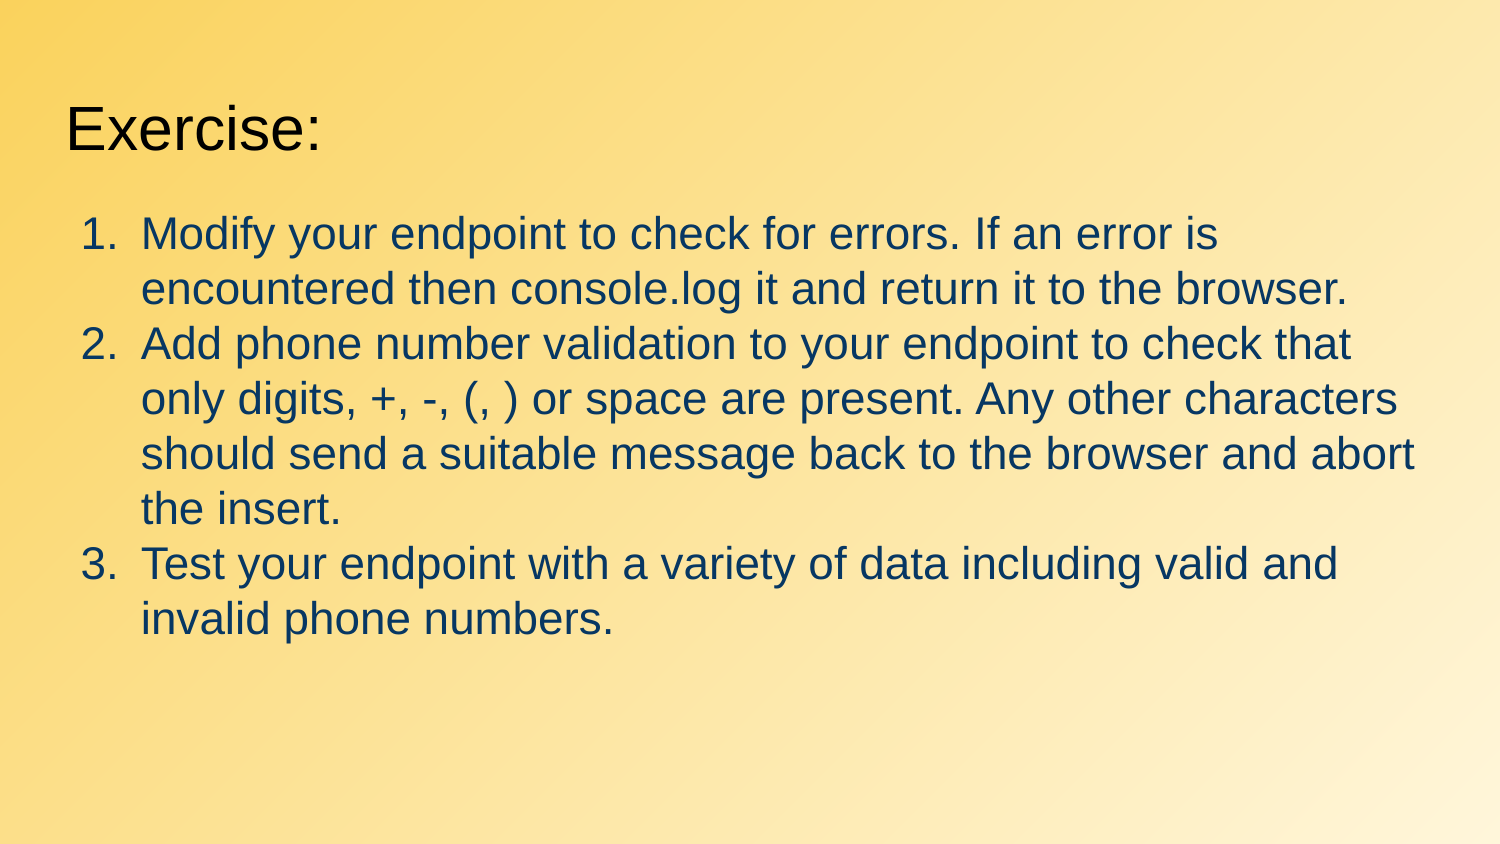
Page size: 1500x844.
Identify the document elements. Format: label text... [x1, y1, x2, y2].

text_box Modify your endpoint to check for errors. If an error is encountered then console.log it and return it to the browser. Add phone number validation to your endpoint to check that only digits, +, -, (, ) or space are present. Any other characters should send a suitable message back to the browser and abort the insert. Test your endpoint with a variety of data including valid and invalid phone numbers. [51, 189, 1449, 750]
text_box Exercise: [51, 72, 1449, 167]
